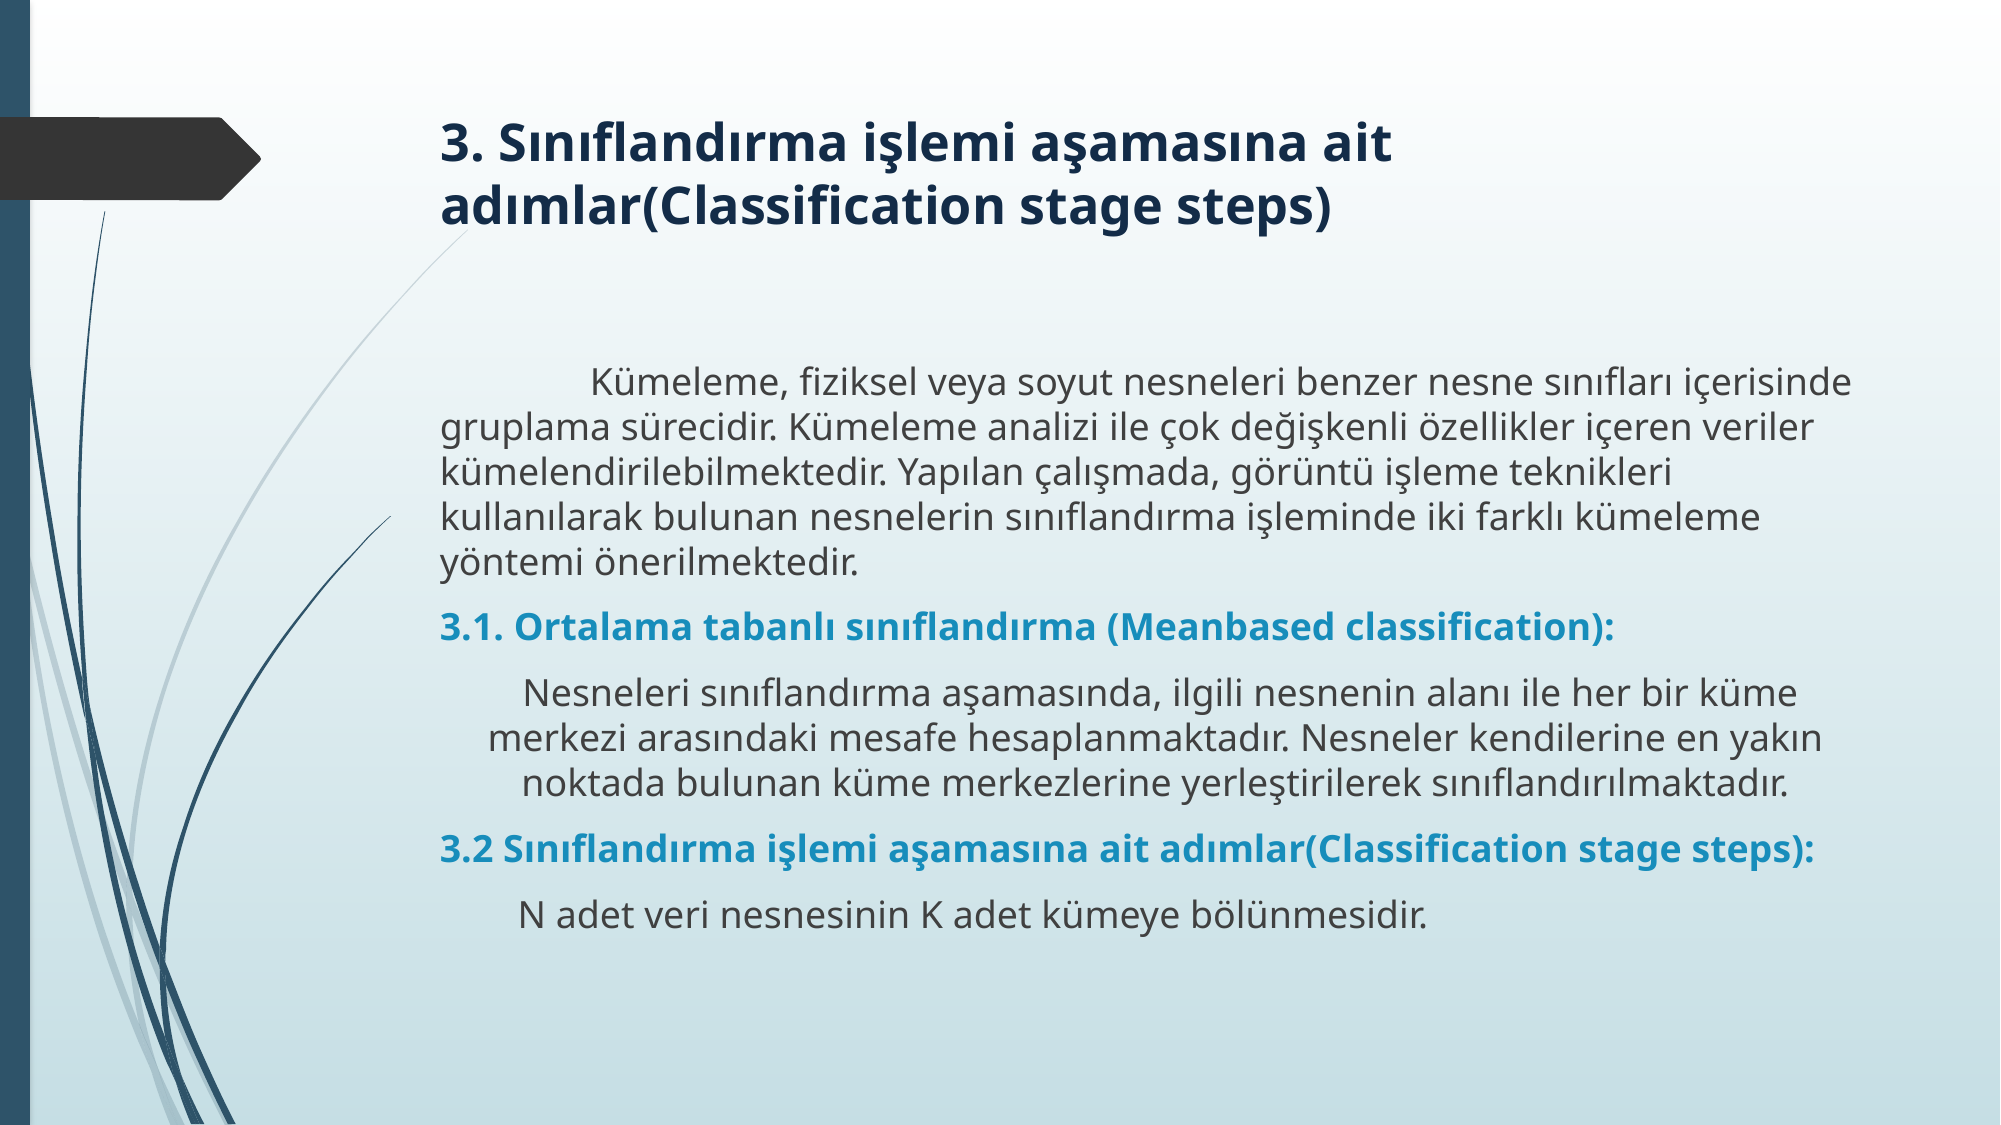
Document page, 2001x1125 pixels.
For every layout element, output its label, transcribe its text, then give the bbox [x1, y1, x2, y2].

list Kümeleme, fiziksel veya soyut nesneleri benzer nesne sınıfları içerisinde gruplama sürecidir. Kümeleme analizi ile çok değişkenli özellikler içeren veriler kümelendirilebilmektedir. Yapılan çalışmada, görüntü işleme teknikleri kullanılarak bulunan nesnelerin sınıflandırma işleminde iki farklı kümeleme yöntemi önerilmektedir. 3.1. Ortalama tabanlı sınıflandırma (Meanbased classification): Nesneleri sınıflandırma aşamasında, ilgili nesnenin alanı ile her bir küme merkezi arasındaki mesafe hesaplanmaktadır. Nesneler kendilerine en yakın noktada bulunan küme merkezlerine yerleştirilerek sınıflandırılmaktadır. 3.2 Sınıflandırma işlemi aşamasına ait adımlar(Classification stage steps): N adet veri nesnesinin K adet kümeye bölünmesidir. [424, 350, 1888, 970]
title 3. Sınıflandırma işlemi aşamasına ait adımlar(Classification stage steps) [425, 102, 1888, 313]
